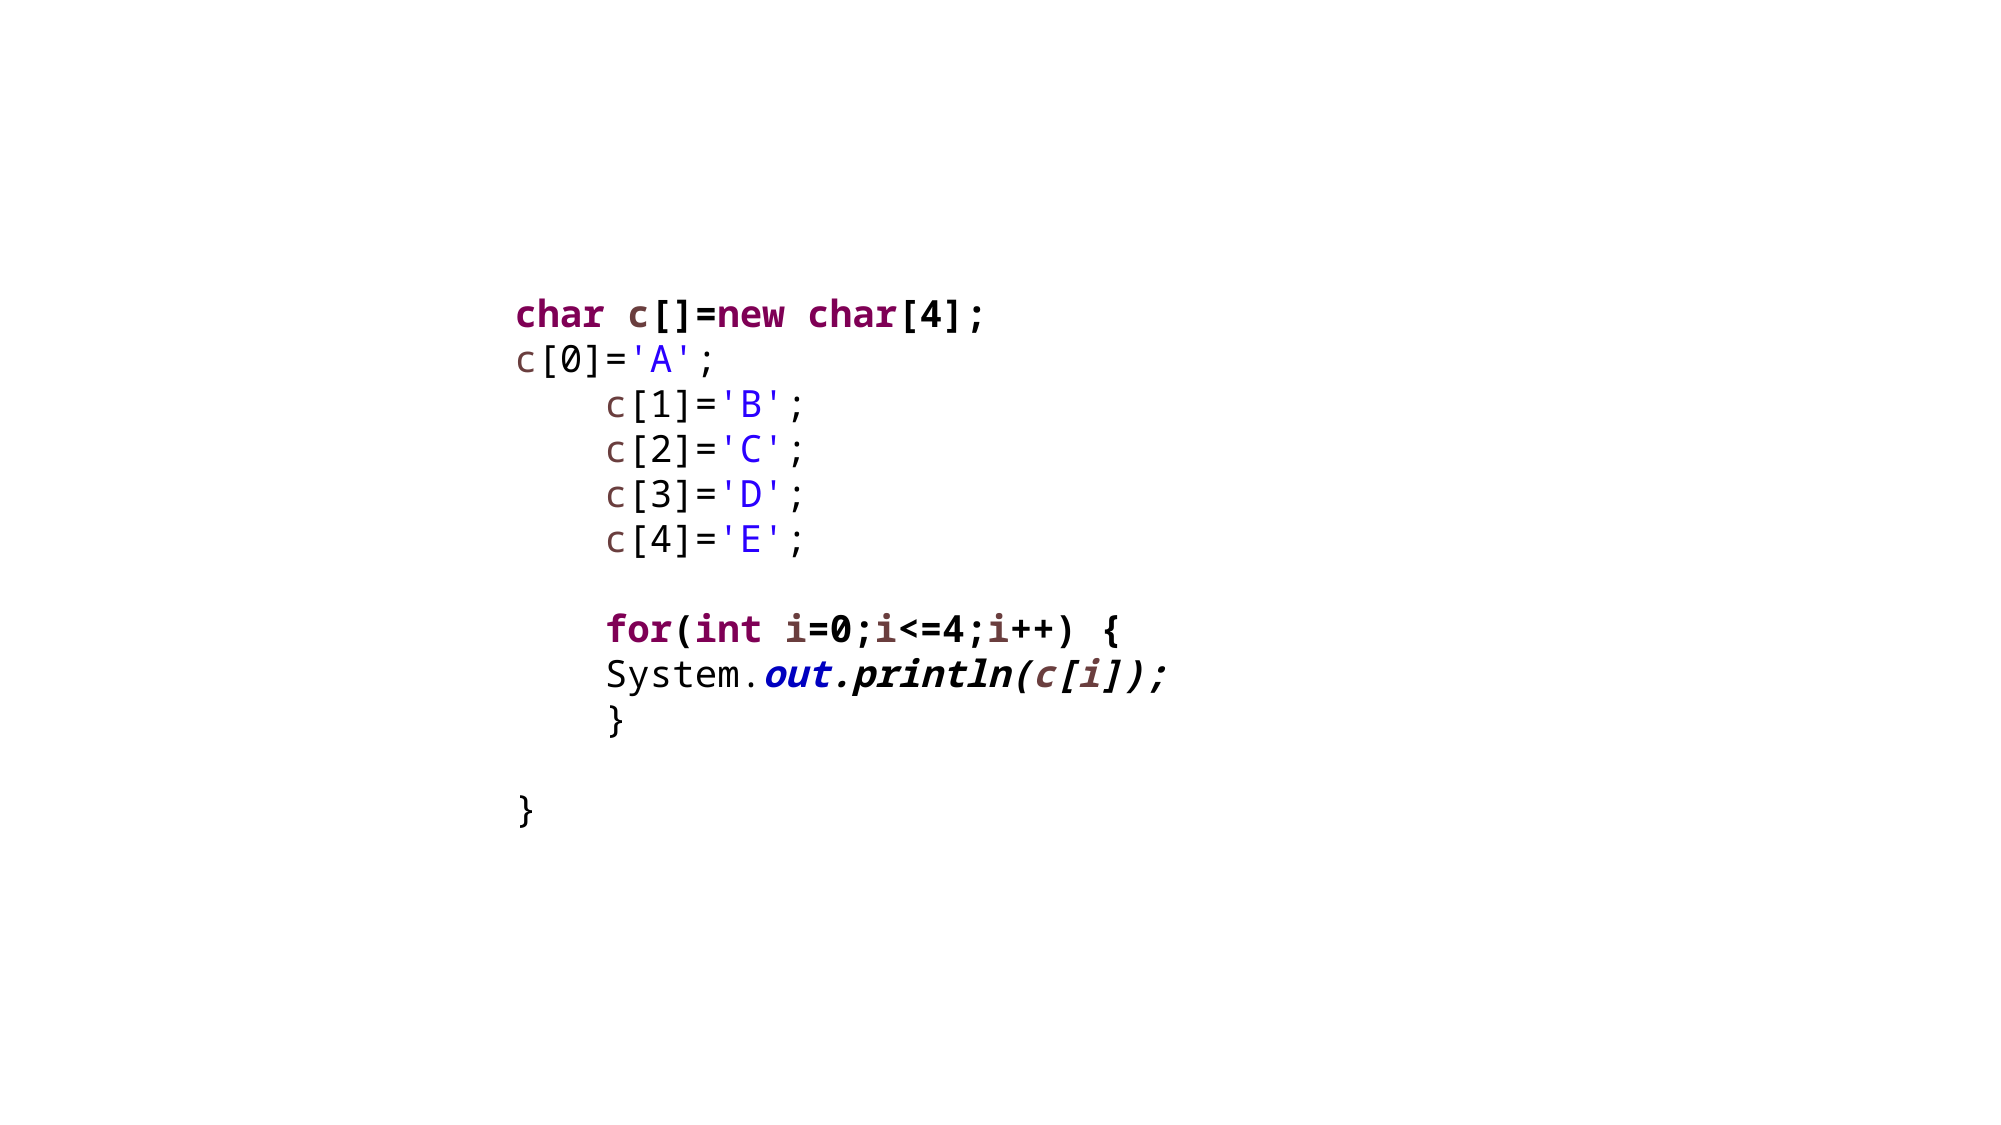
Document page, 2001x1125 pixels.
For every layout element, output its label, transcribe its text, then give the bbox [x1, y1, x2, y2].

text_box char c[]=new char[4]; c[0]='A'; c[1]='B'; c[2]='C'; c[3]='D'; c[4]='E'; for(int i=0;i<=4;i++) { System.out.println(c[i]); } } [500, 282, 1500, 837]
